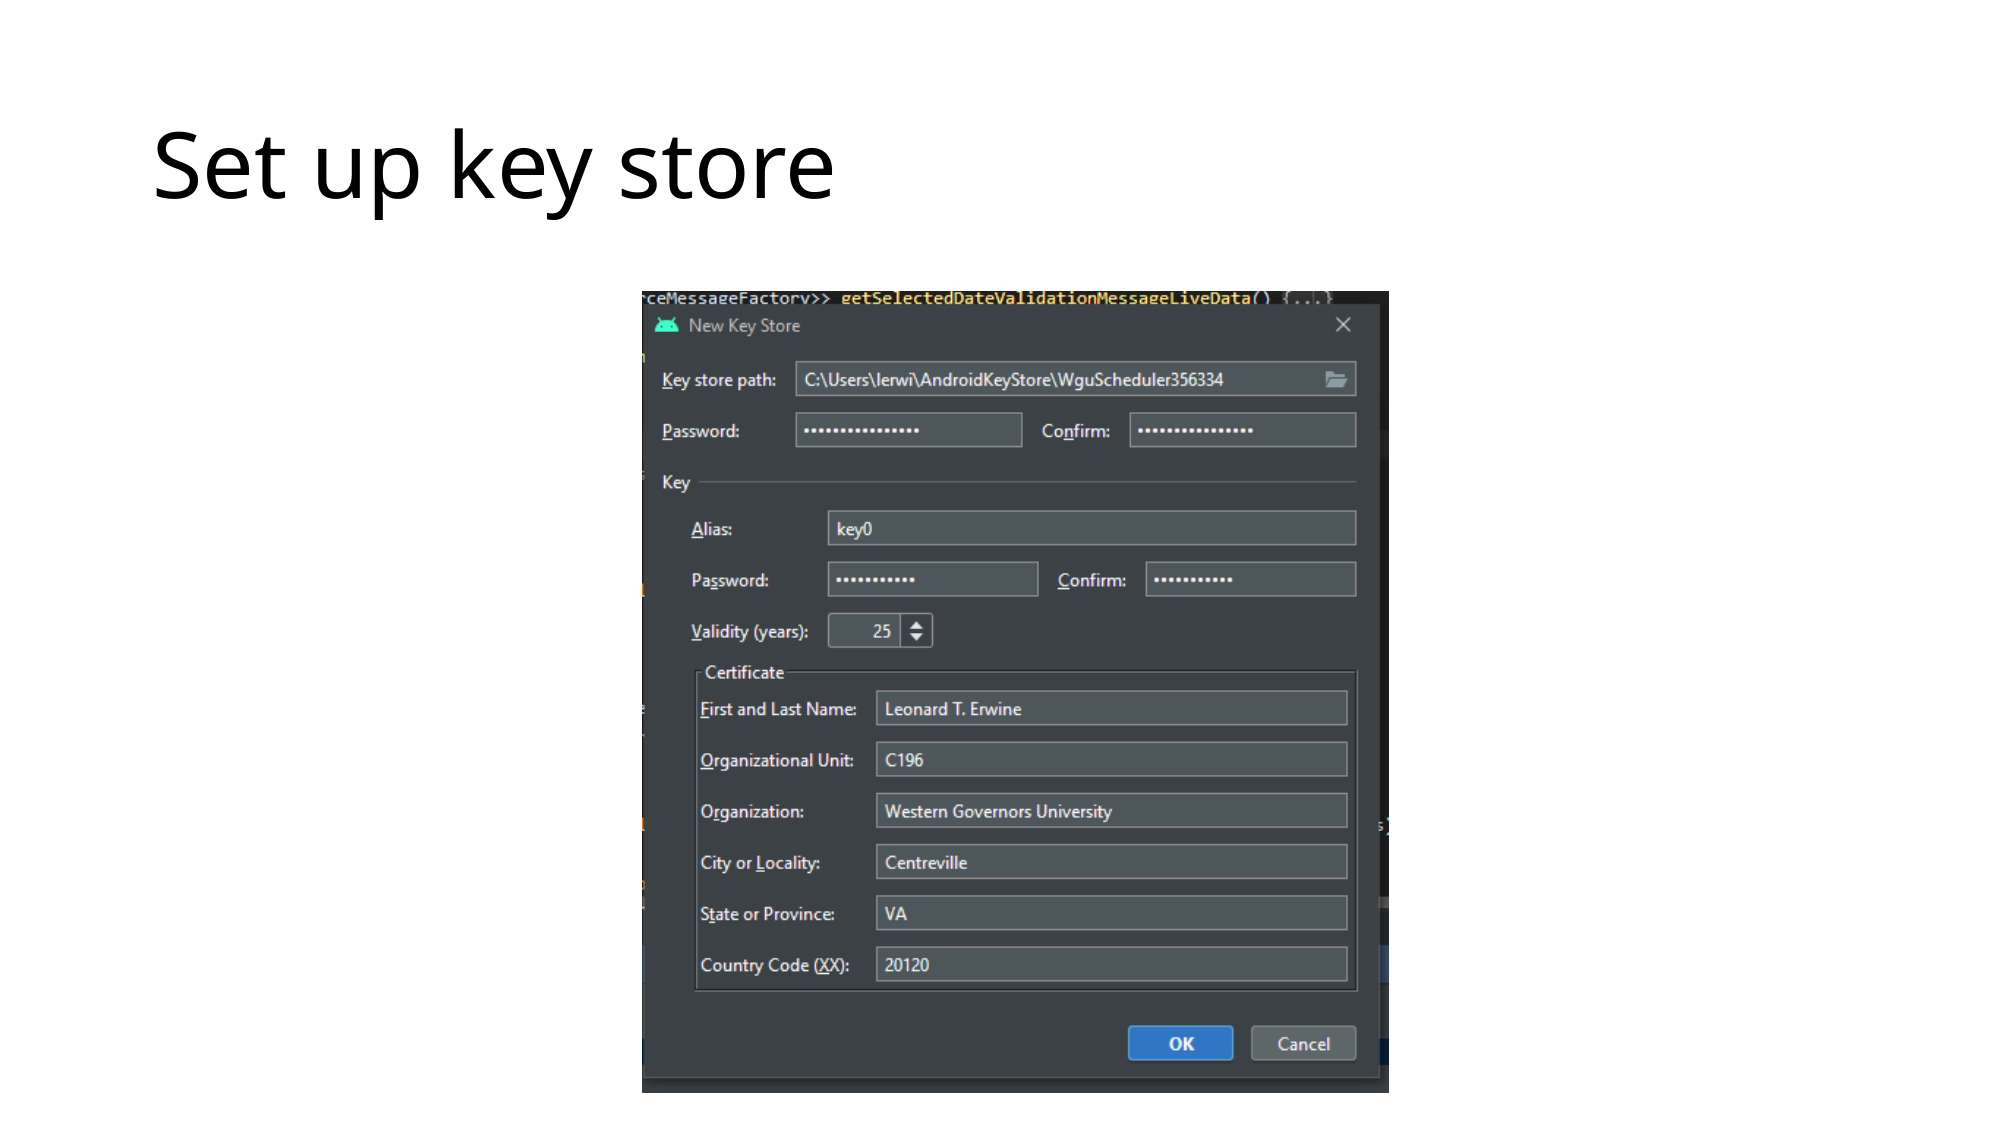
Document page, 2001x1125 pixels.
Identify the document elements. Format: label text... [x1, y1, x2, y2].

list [642, 291, 1389, 1093]
title Set up key store [137, 59, 1863, 278]
